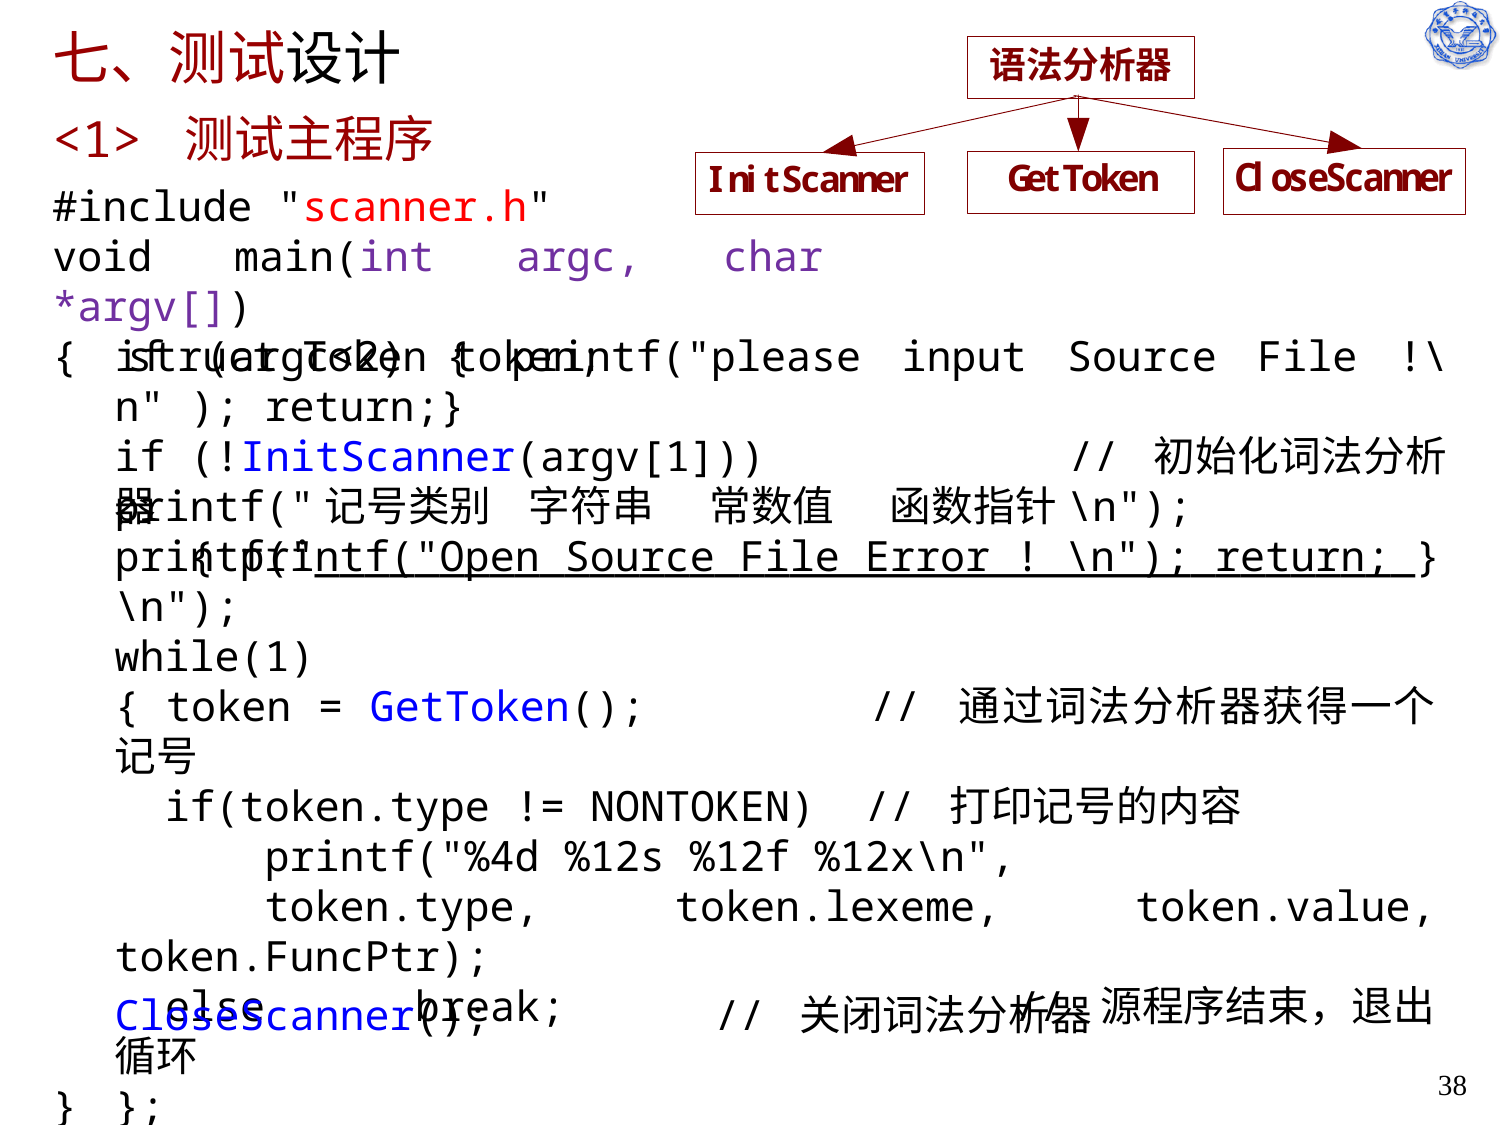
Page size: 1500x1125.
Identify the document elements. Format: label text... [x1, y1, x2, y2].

text_box printf("记号类别 字符串 常数值 函数指针\n"); printf("____________________________________________\n"); while(1) { token = GetToken(); // 通过词法分析器获得一个记号 if(token.type != NONTOKEN) // 打印记号的内容 printf("%4d %12s %12f %12x\n", token.type, token.lexeme, token.value, token.FuncPtr); else break; // 源程序结束，退出循环 }; printf("____________________________________________\n"); [99, 472, 1450, 1125]
text_box CloseScanner(); // 关闭词法分析器 [99, 981, 1375, 1046]
text_box <1> 测试主程序 [37, 99, 688, 172]
title 七、测试设计 [37, 12, 850, 100]
text_box if (argc<2) { printf("please input Source File !\n" ); return;} if (!InitScanner(argv[1])) // 初始化词法分析器 { printf("Open Source File Error ! \n"); return; } [99, 322, 1463, 588]
picture [1423, 0, 1500, 70]
slide_number 37 [1169, 1058, 1483, 1104]
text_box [1068, 90, 1471, 220]
text_box #include "scanner.h" void main(int argc, char *argv[]) { struct Token token; } [37, 172, 838, 1125]
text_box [962, 30, 1200, 90]
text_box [690, 91, 1068, 220]
